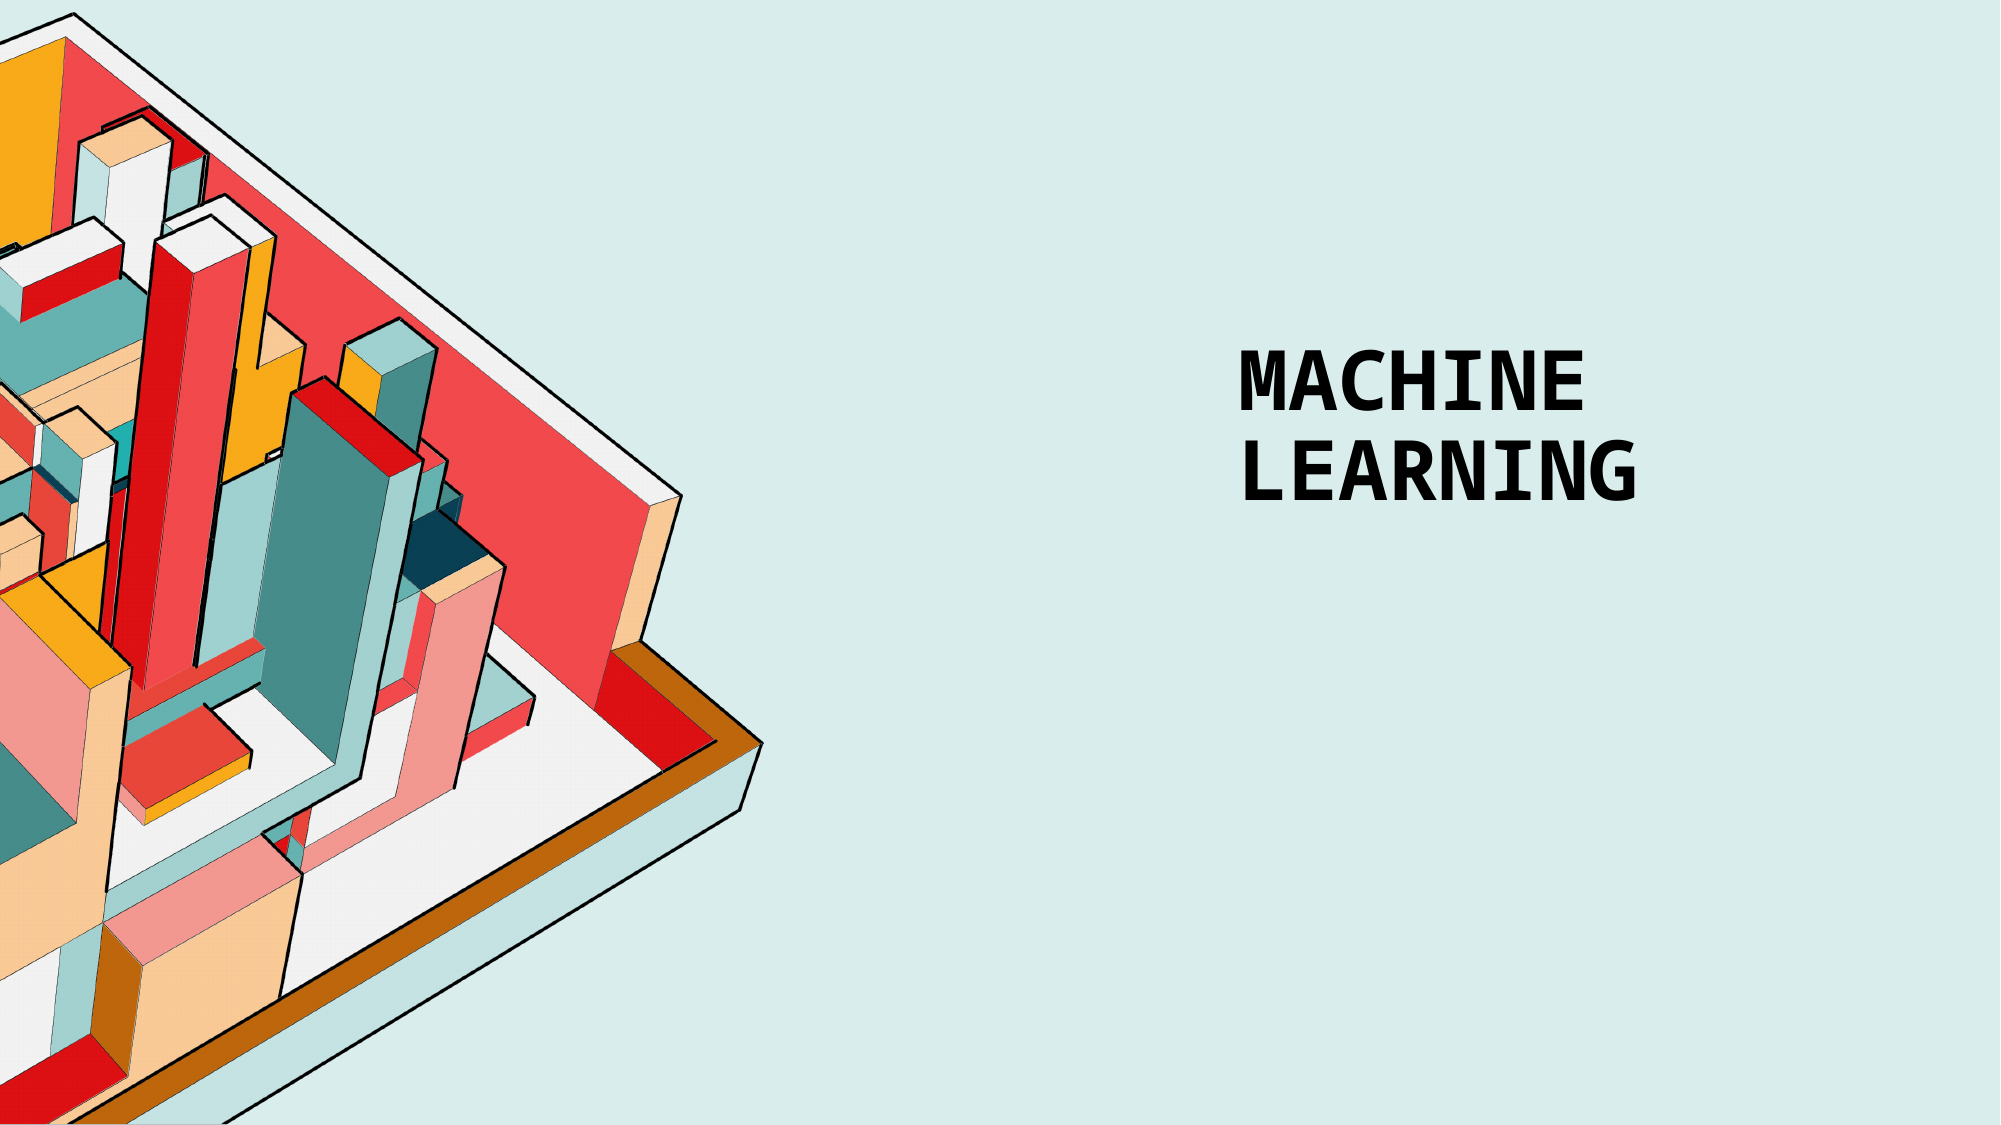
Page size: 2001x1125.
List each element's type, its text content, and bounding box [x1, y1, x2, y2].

title MACHINE LEARNING [1223, 253, 1838, 527]
picture [0, 0, 765, 1125]
